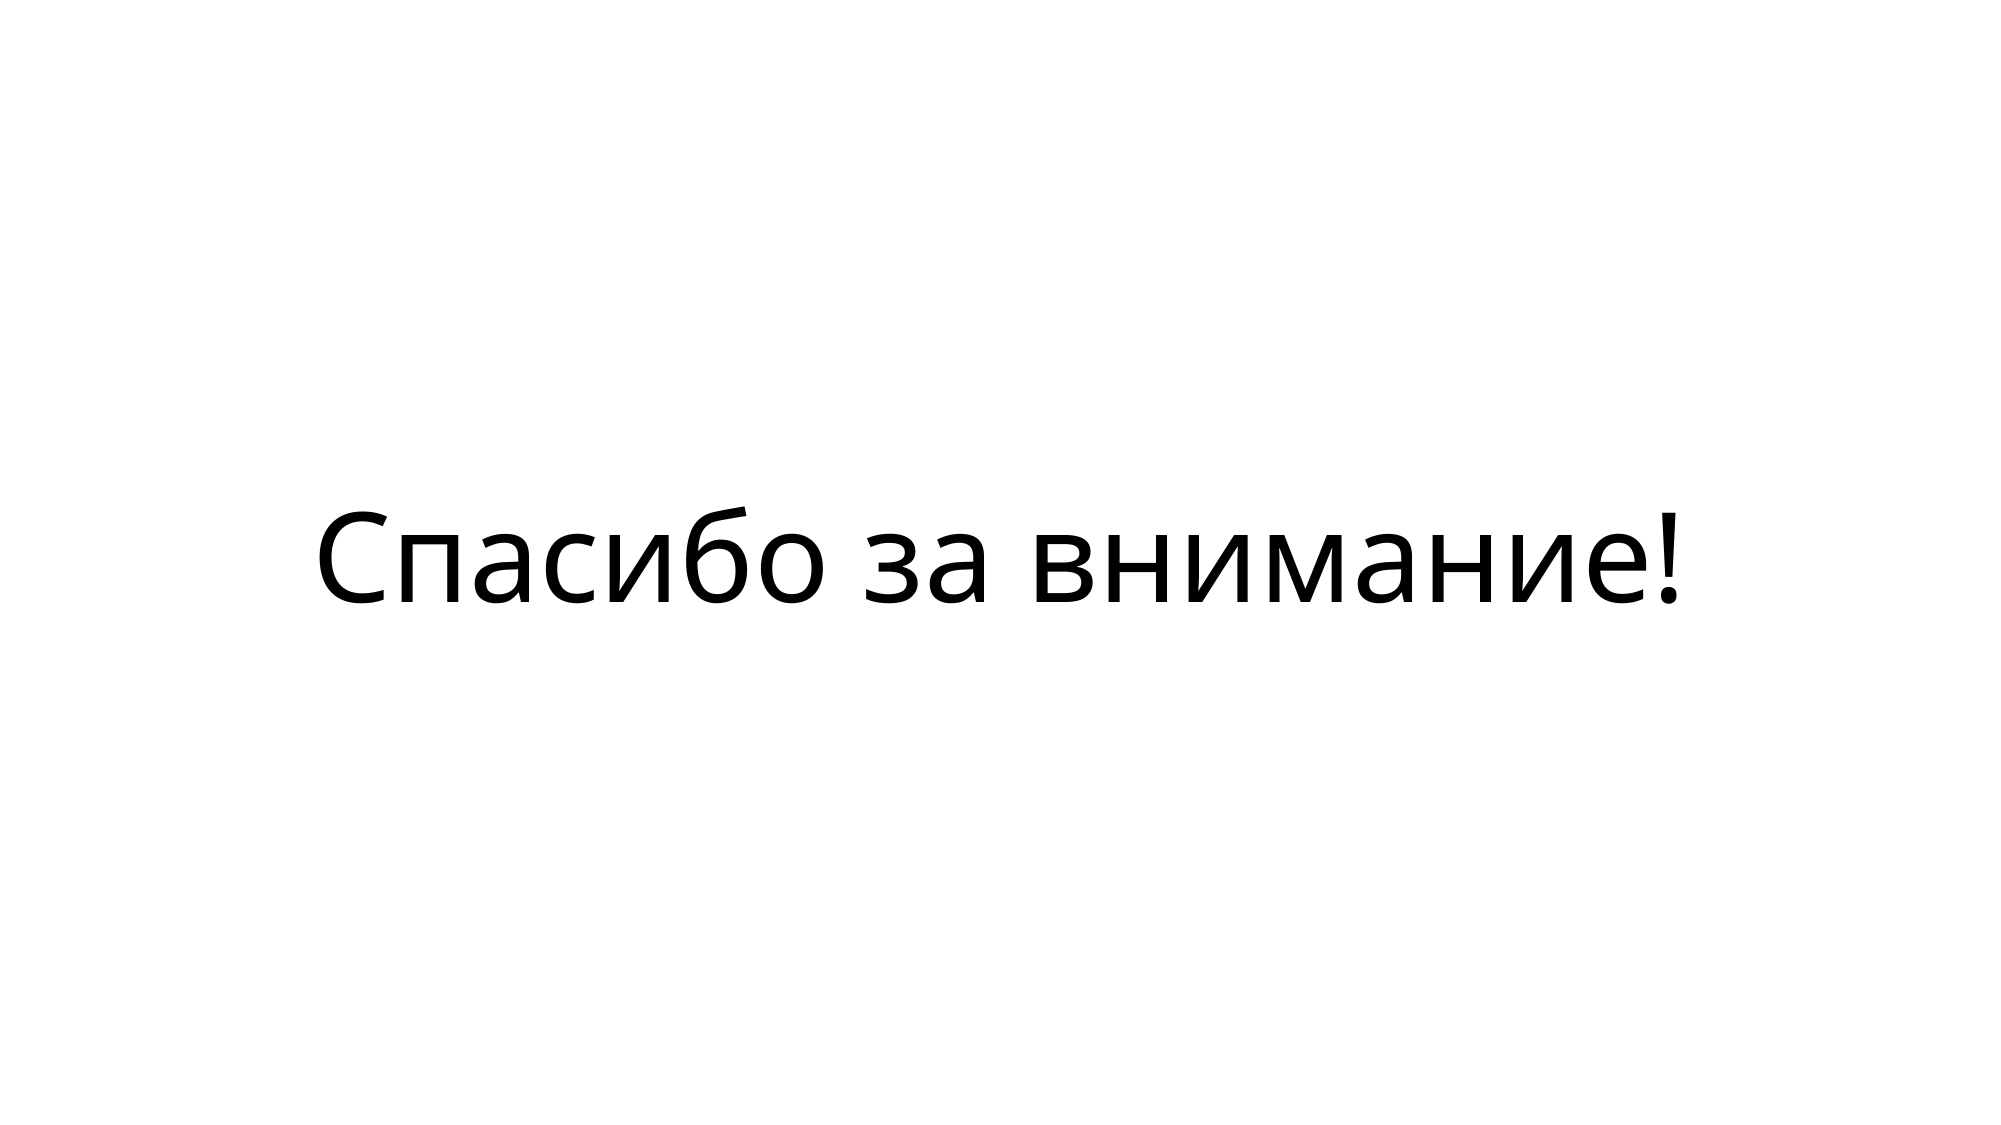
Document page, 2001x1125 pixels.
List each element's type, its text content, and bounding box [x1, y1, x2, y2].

title Спасибо за внимание! [0, 453, 2000, 672]
